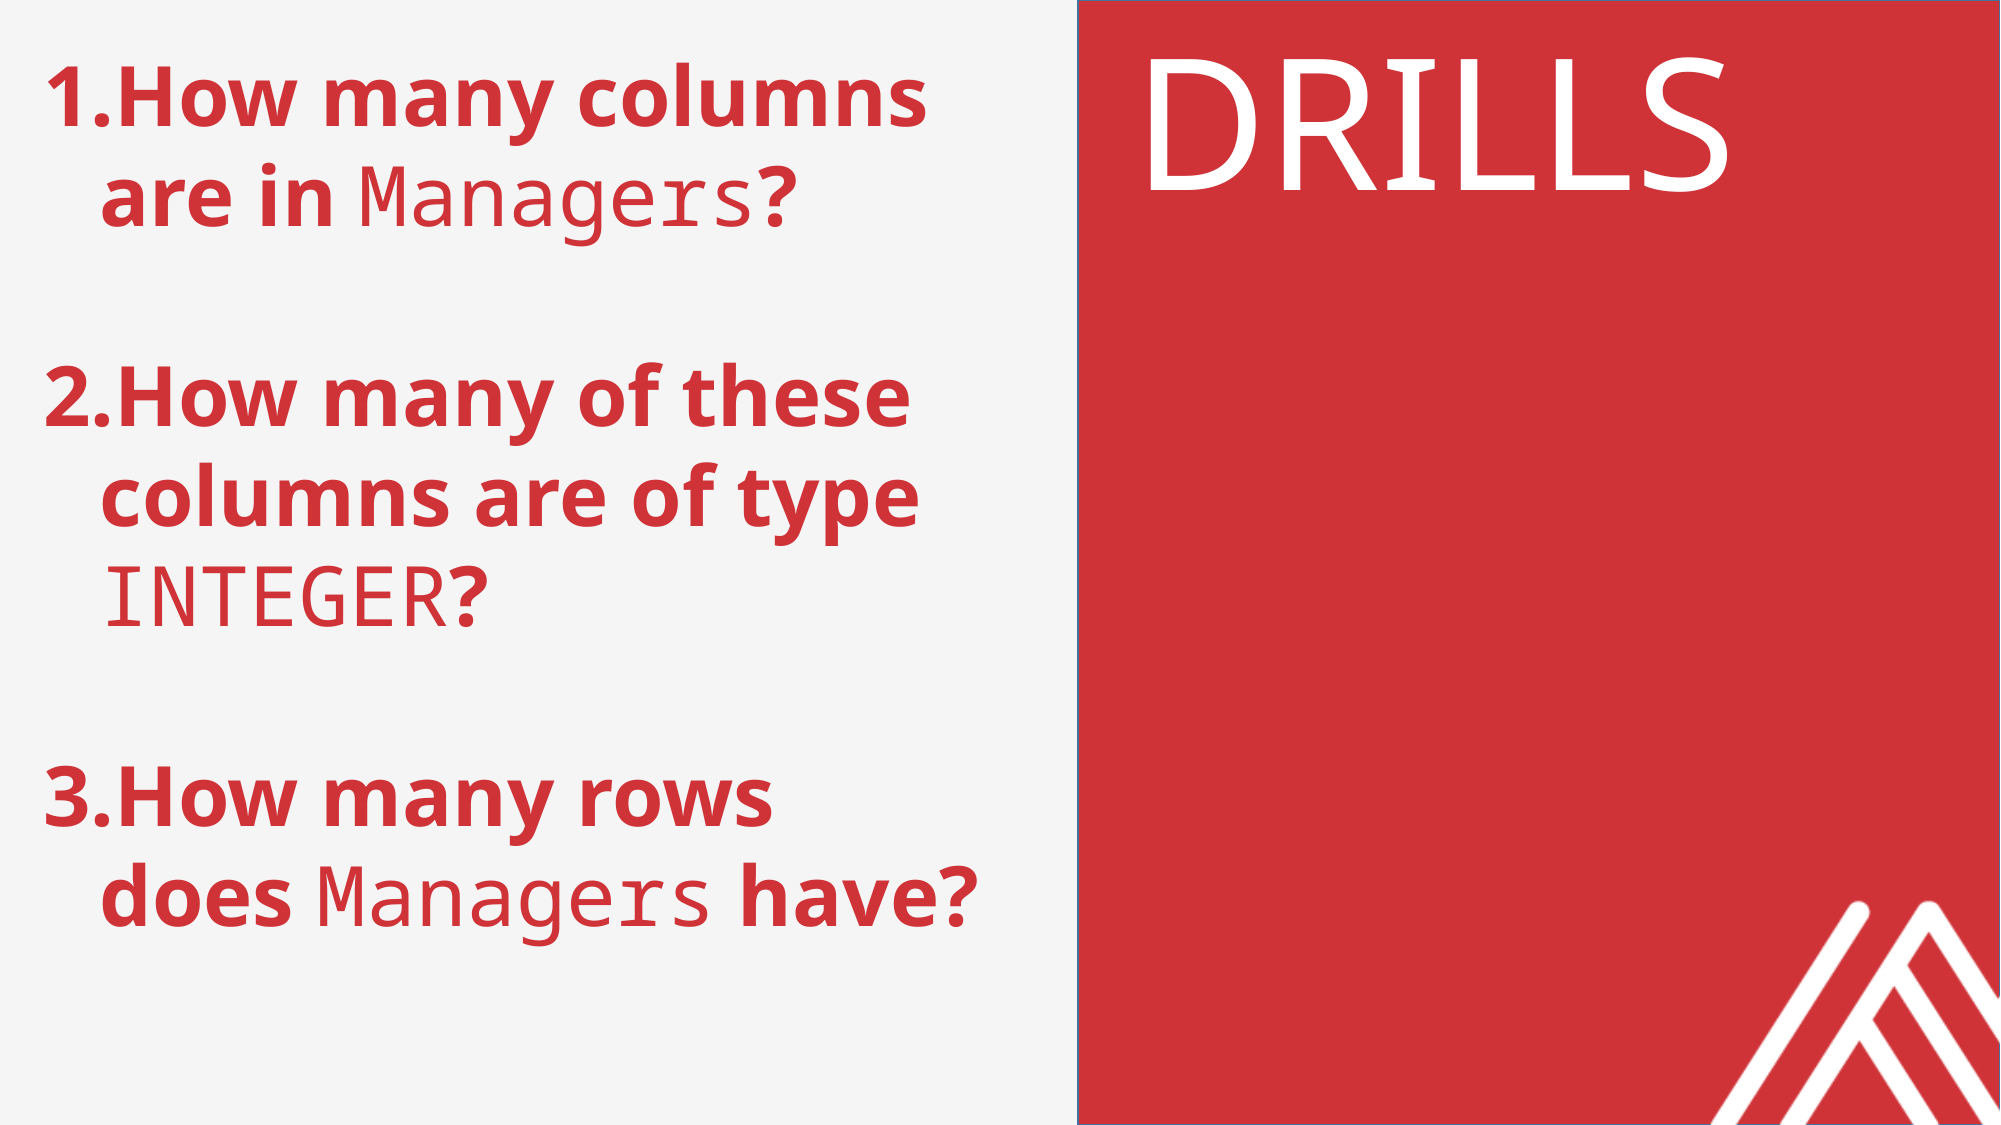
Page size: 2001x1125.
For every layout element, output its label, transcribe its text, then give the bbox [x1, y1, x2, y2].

text_box DRILLS [1118, 0, 1795, 235]
picture [1703, 825, 2000, 1125]
text_box [1077, 0, 2000, 1125]
text_box How many columns are in Managers? How many of these columns are of type INTEGER? How many rows does Managers have? [28, 36, 1003, 951]
